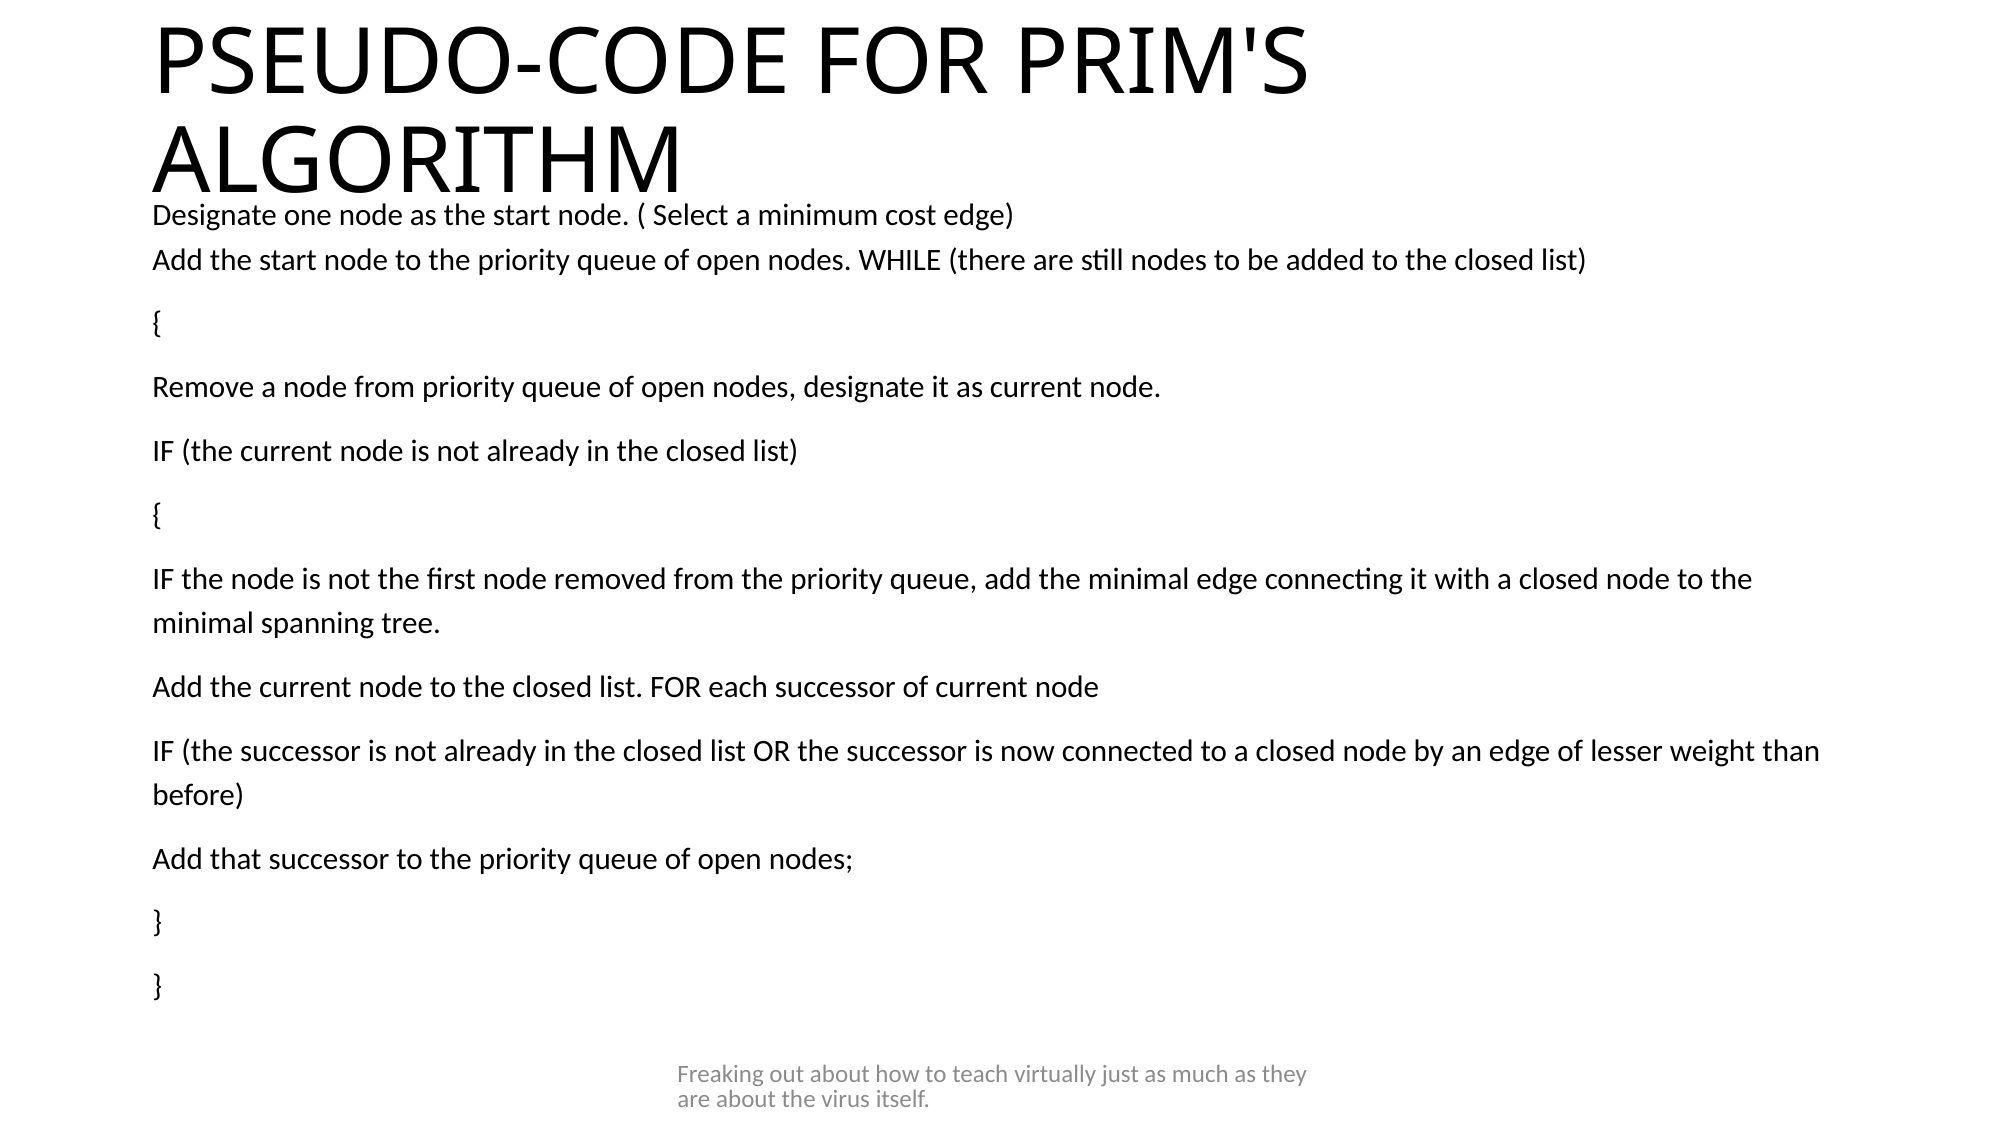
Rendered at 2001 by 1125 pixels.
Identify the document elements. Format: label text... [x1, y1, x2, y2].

list Designate one node as the start node. ( Select a minimum cost edge) Add the start node to the priority queue of open nodes. WHILE (there are still nodes to be added to the closed list) { Remove a node from priority queue of open nodes, designate it as current node. IF (the current node is not already in the closed list) { IF the node is not the first node removed from the priority queue, add the minimal edge connecting it with a closed node to the minimal spanning tree. Add the current node to the closed list. FOR each successor of current node IF (the successor is not already in the closed list OR the successor is now connected to a closed node by an edge of lesser weight than before) Add that successor to the priority queue of open nodes; } } [137, 179, 1863, 1014]
footer Freaking out about how to teach virtually just as much as they are about the virus itself. [662, 1042, 1338, 1103]
title PSEUDO-CODE FOR PRIM'S ALGORITHM [137, 59, 1863, 179]
